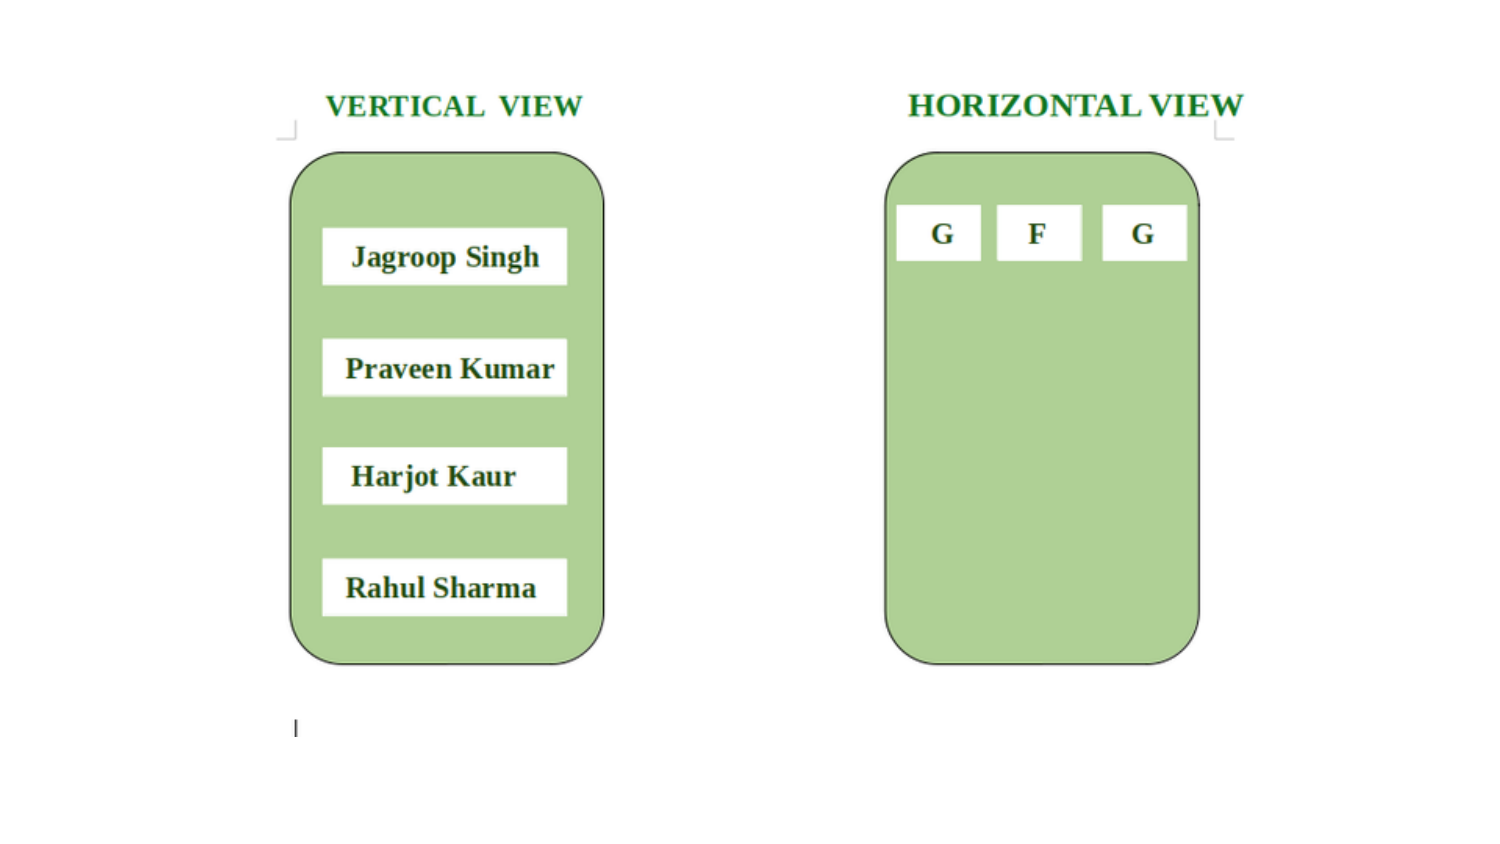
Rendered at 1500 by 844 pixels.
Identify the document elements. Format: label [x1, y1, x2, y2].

picture [234, 72, 1266, 738]
